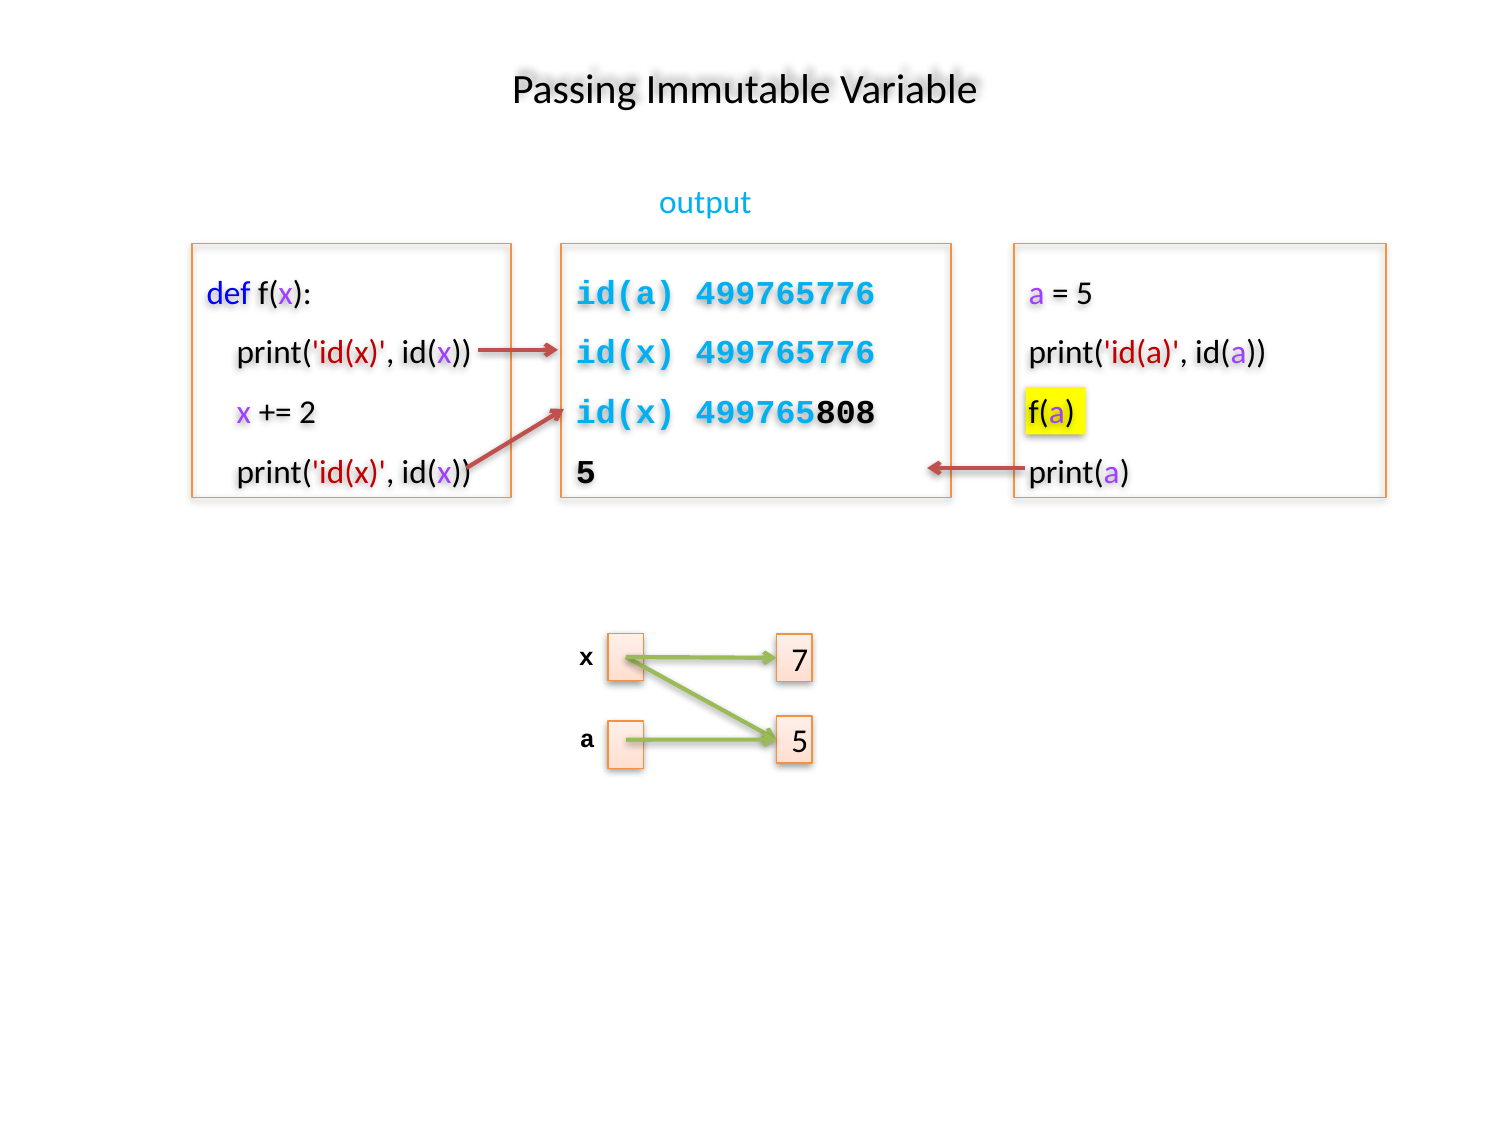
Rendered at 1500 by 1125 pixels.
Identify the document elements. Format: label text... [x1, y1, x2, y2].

text_box output [644, 172, 767, 228]
text_box id(a) 499765776 id(x) 499765776 id(x) 499765808 5 [560, 243, 952, 498]
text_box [625, 664, 777, 739]
title Passing Immutable Variable [35, 45, 1465, 128]
text_box lowest precedence [626, 659, 775, 664]
text_box def f(x): print('id(x)', id(x)) x += 2 print('id(x)', id(x)) [191, 243, 512, 498]
text_box a [564, 715, 610, 760]
text_box a = 5 print('id(a)', id(a)) f(a) print(a) [1013, 243, 1387, 498]
text_box [607, 720, 644, 769]
text_box 7 [776, 633, 813, 682]
text_box [607, 633, 644, 681]
text_box x [564, 633, 609, 679]
text_box 5 [776, 715, 813, 764]
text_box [466, 408, 565, 469]
